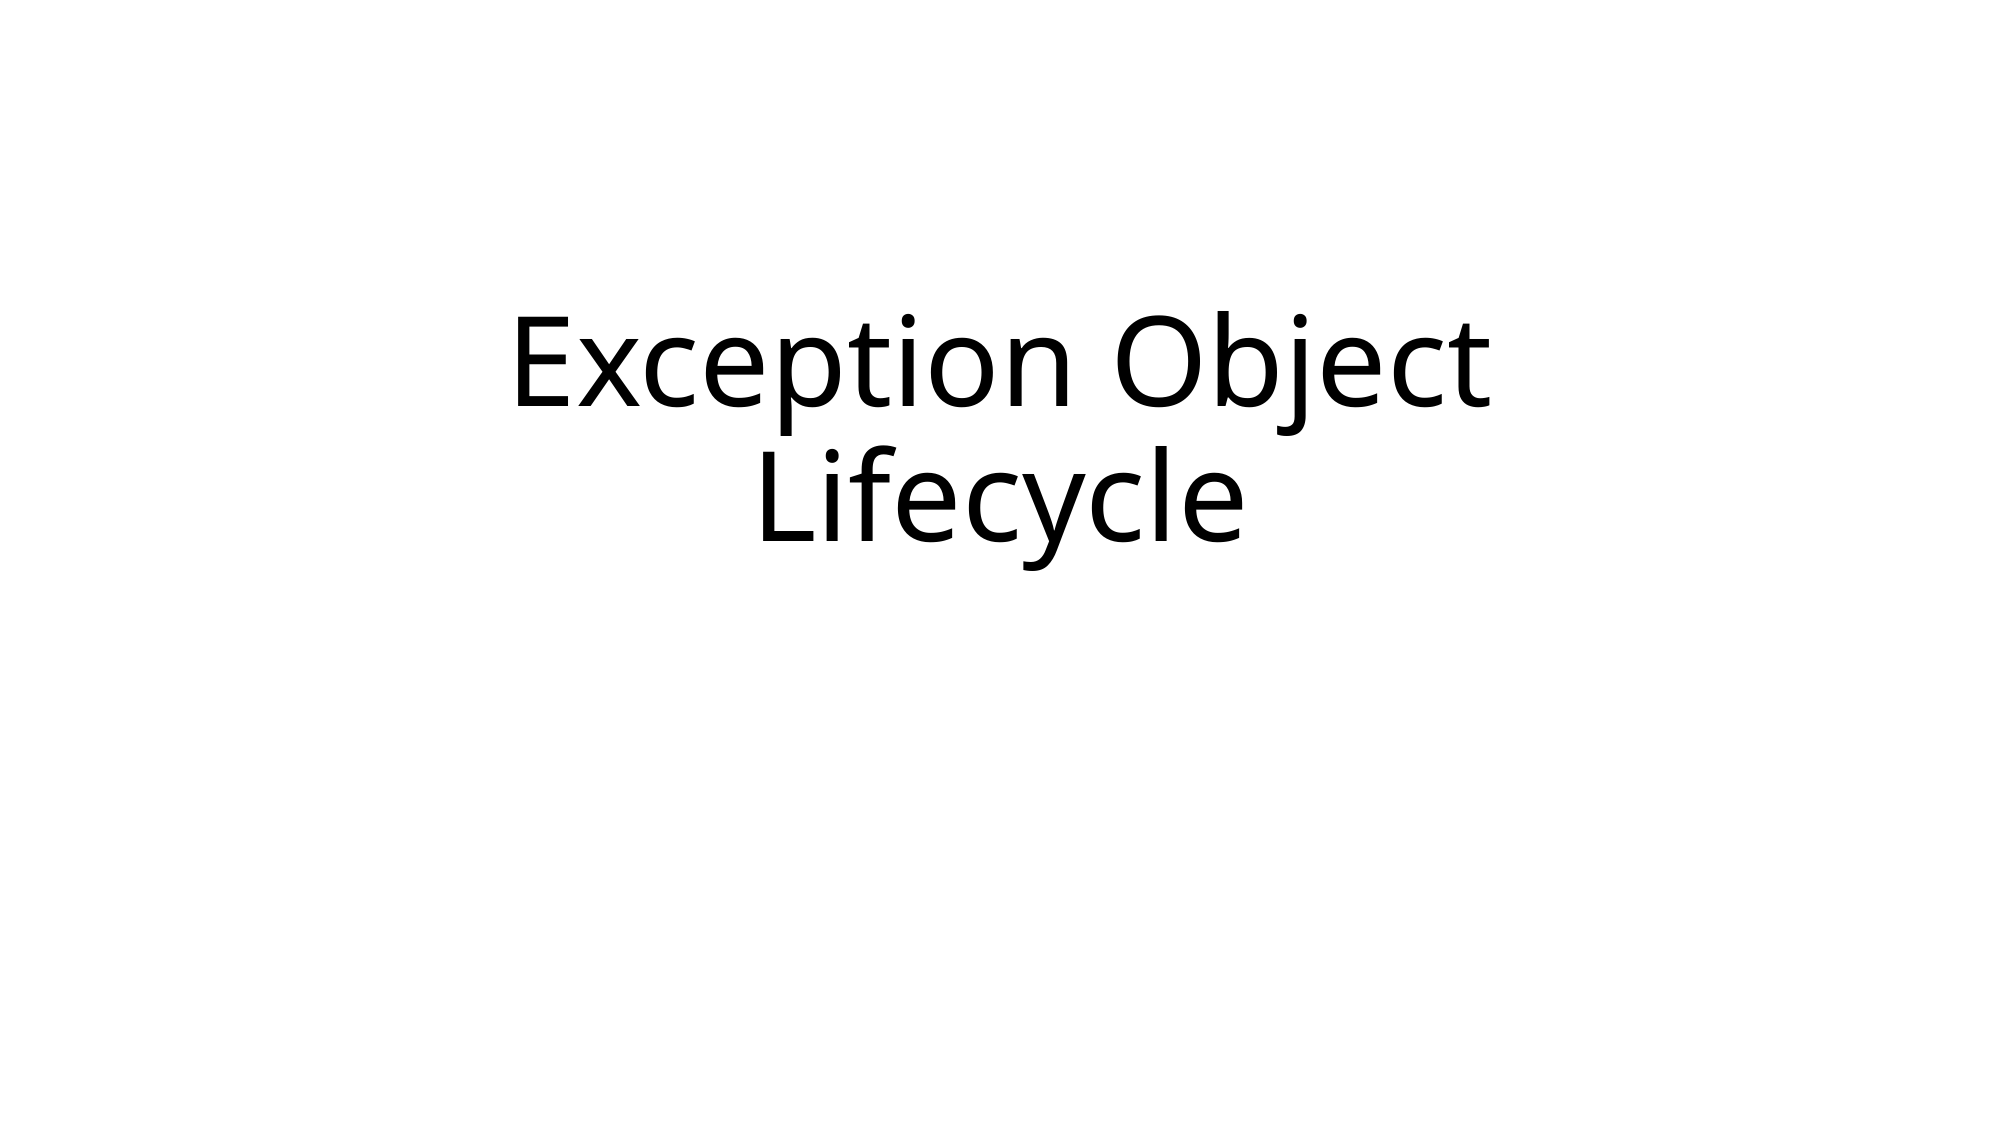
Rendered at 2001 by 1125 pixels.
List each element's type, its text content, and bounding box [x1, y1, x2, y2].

title Exception Object Lifecycle [249, 184, 1750, 576]
